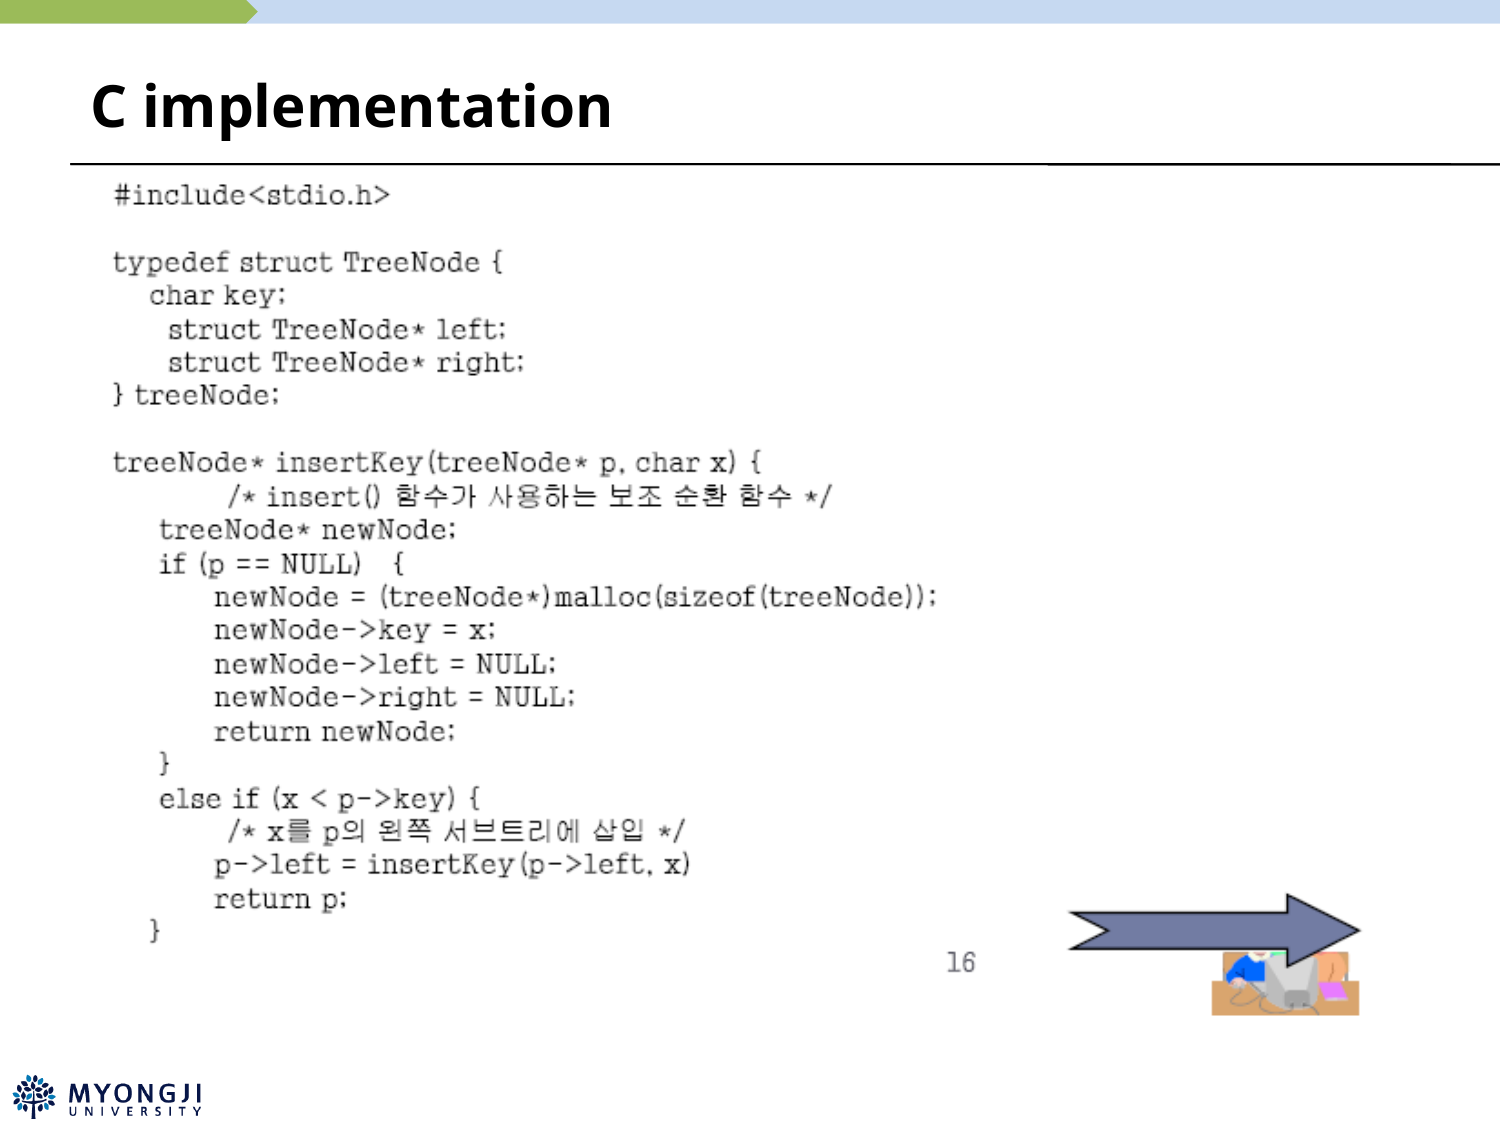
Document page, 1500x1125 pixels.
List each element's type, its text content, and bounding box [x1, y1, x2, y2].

picture [87, 174, 1385, 1026]
title C implementation [75, 45, 1477, 164]
picture [0, 1066, 256, 1125]
